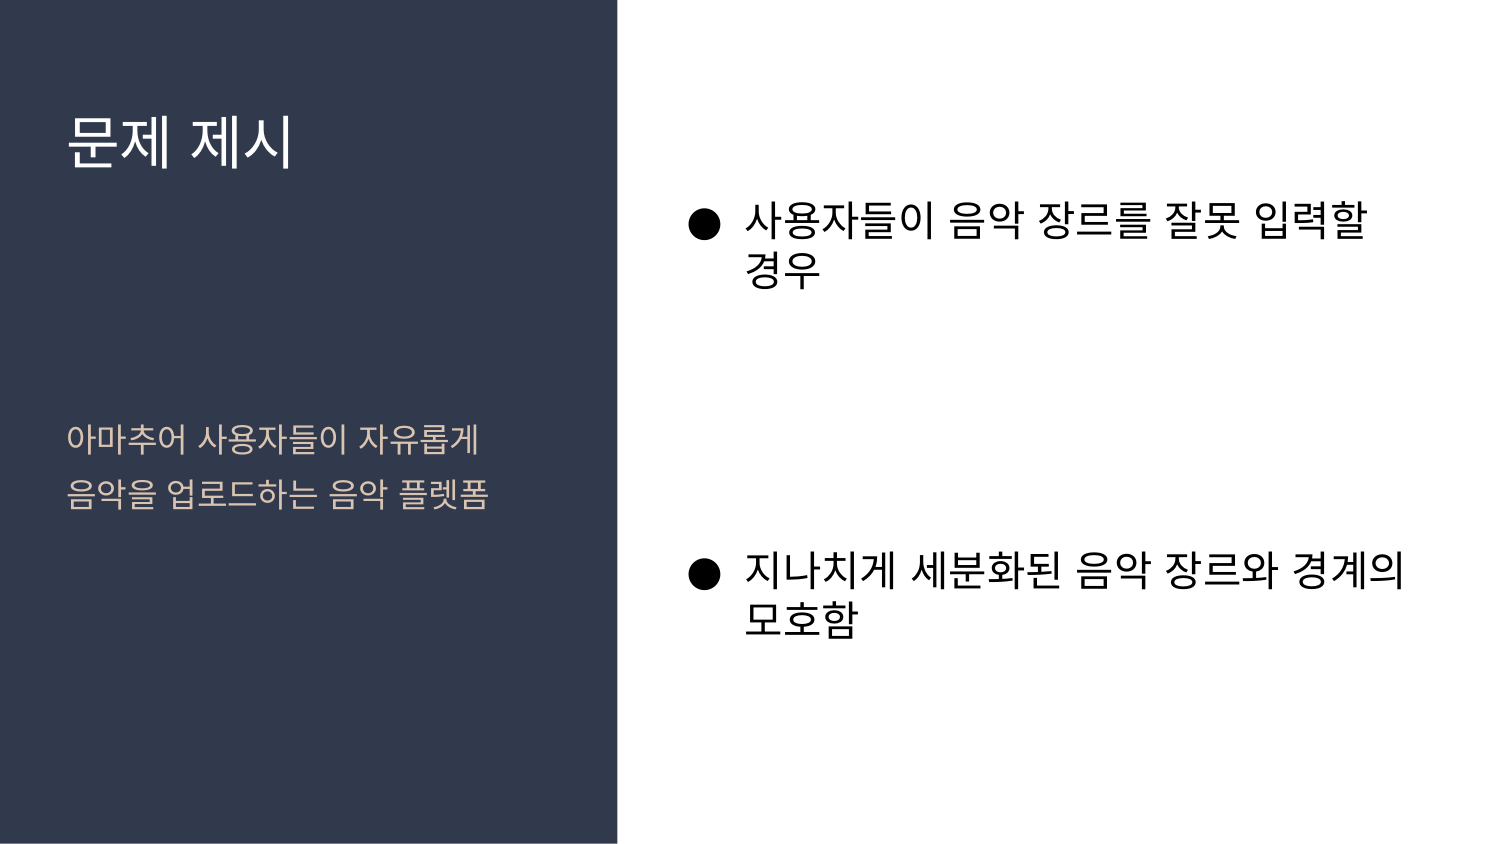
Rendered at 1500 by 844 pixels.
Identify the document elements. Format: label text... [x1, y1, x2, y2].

title 문제 제시 [51, 82, 565, 383]
list 아마추어 사용자들이 자유롭게 음악을 업로드하는 음악 플렛폼 [51, 392, 565, 770]
text_box 사용자들이 음악 장르를 잘못 입력할 경우 지나치게 세분화된 음악 장르와 경계의 모호함 [654, 179, 1468, 660]
